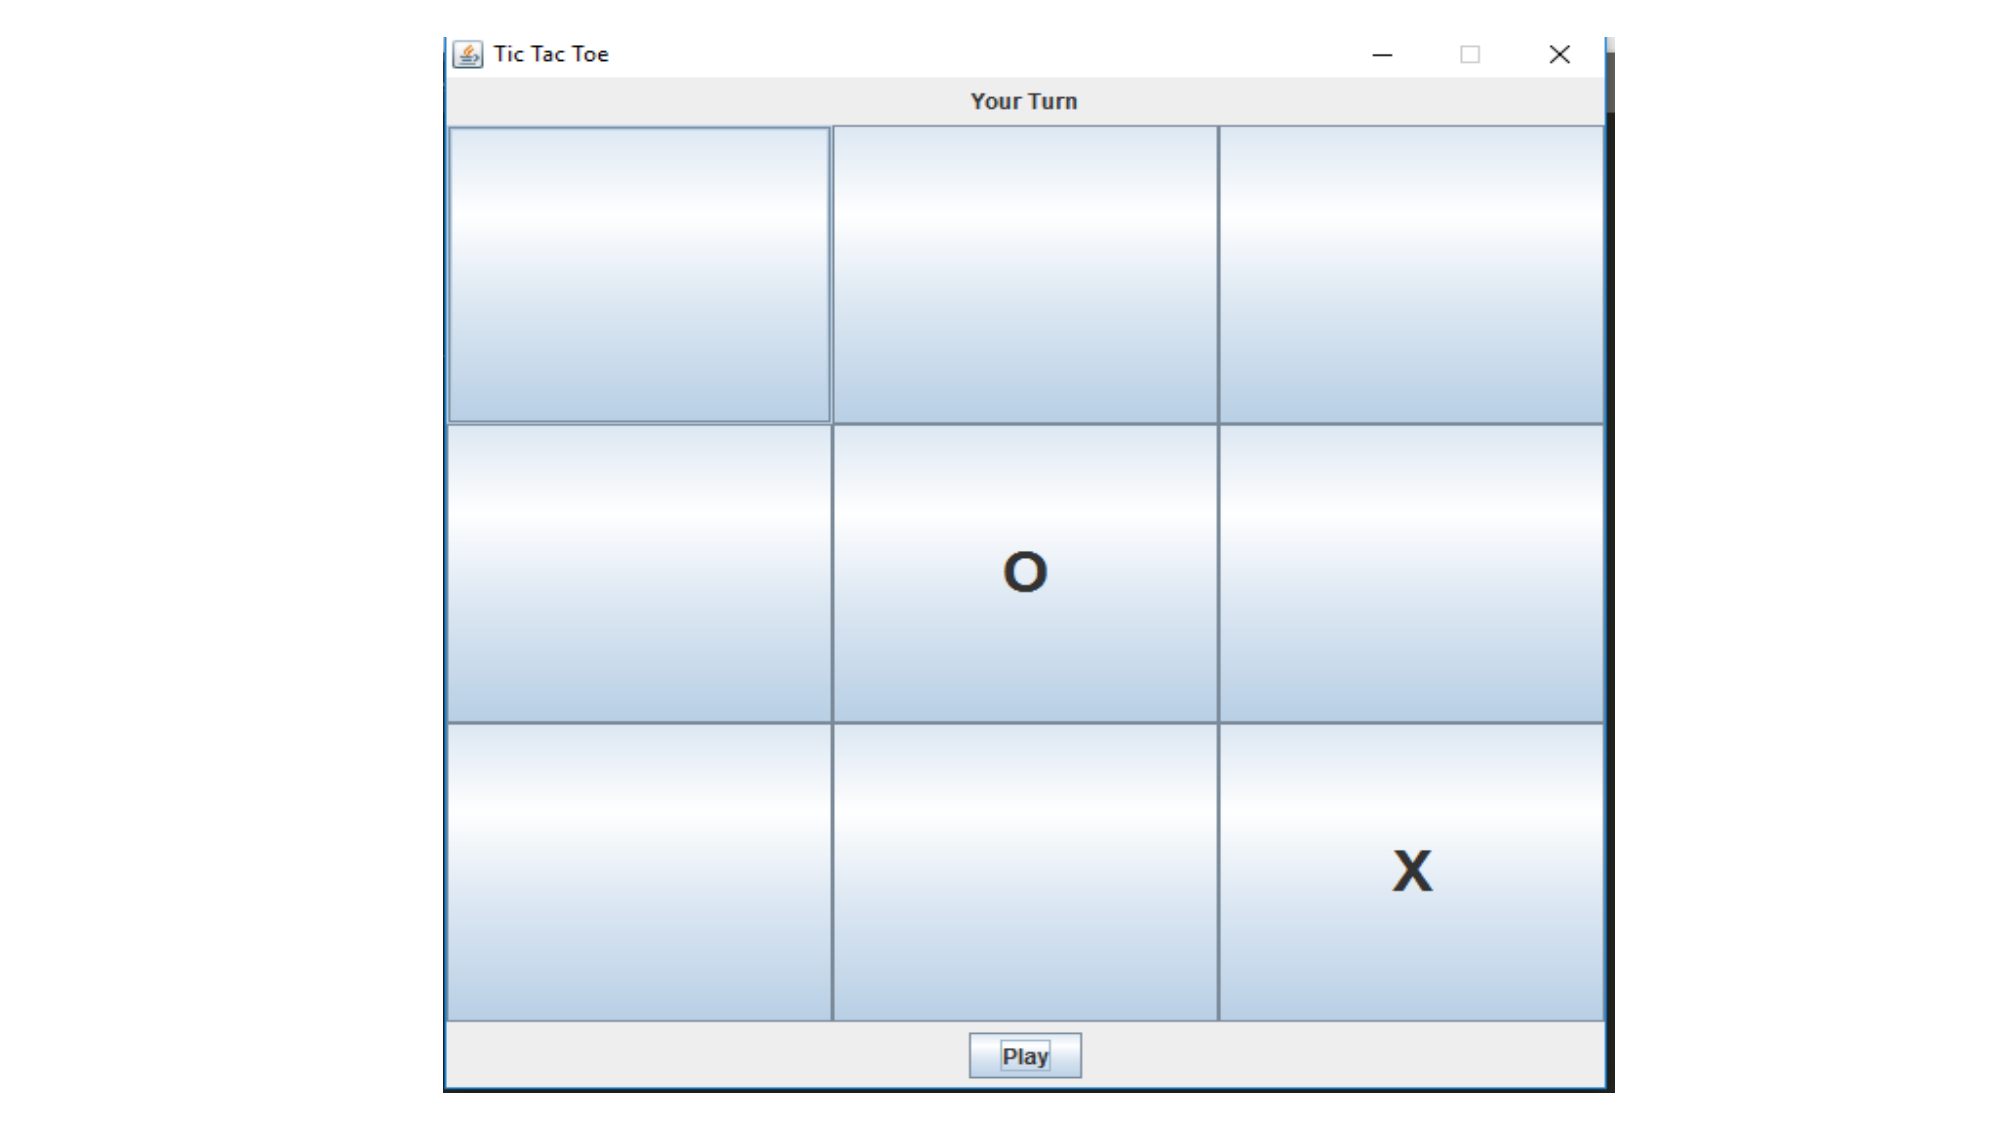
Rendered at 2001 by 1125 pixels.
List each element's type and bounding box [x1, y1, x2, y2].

list [443, 37, 1615, 1093]
